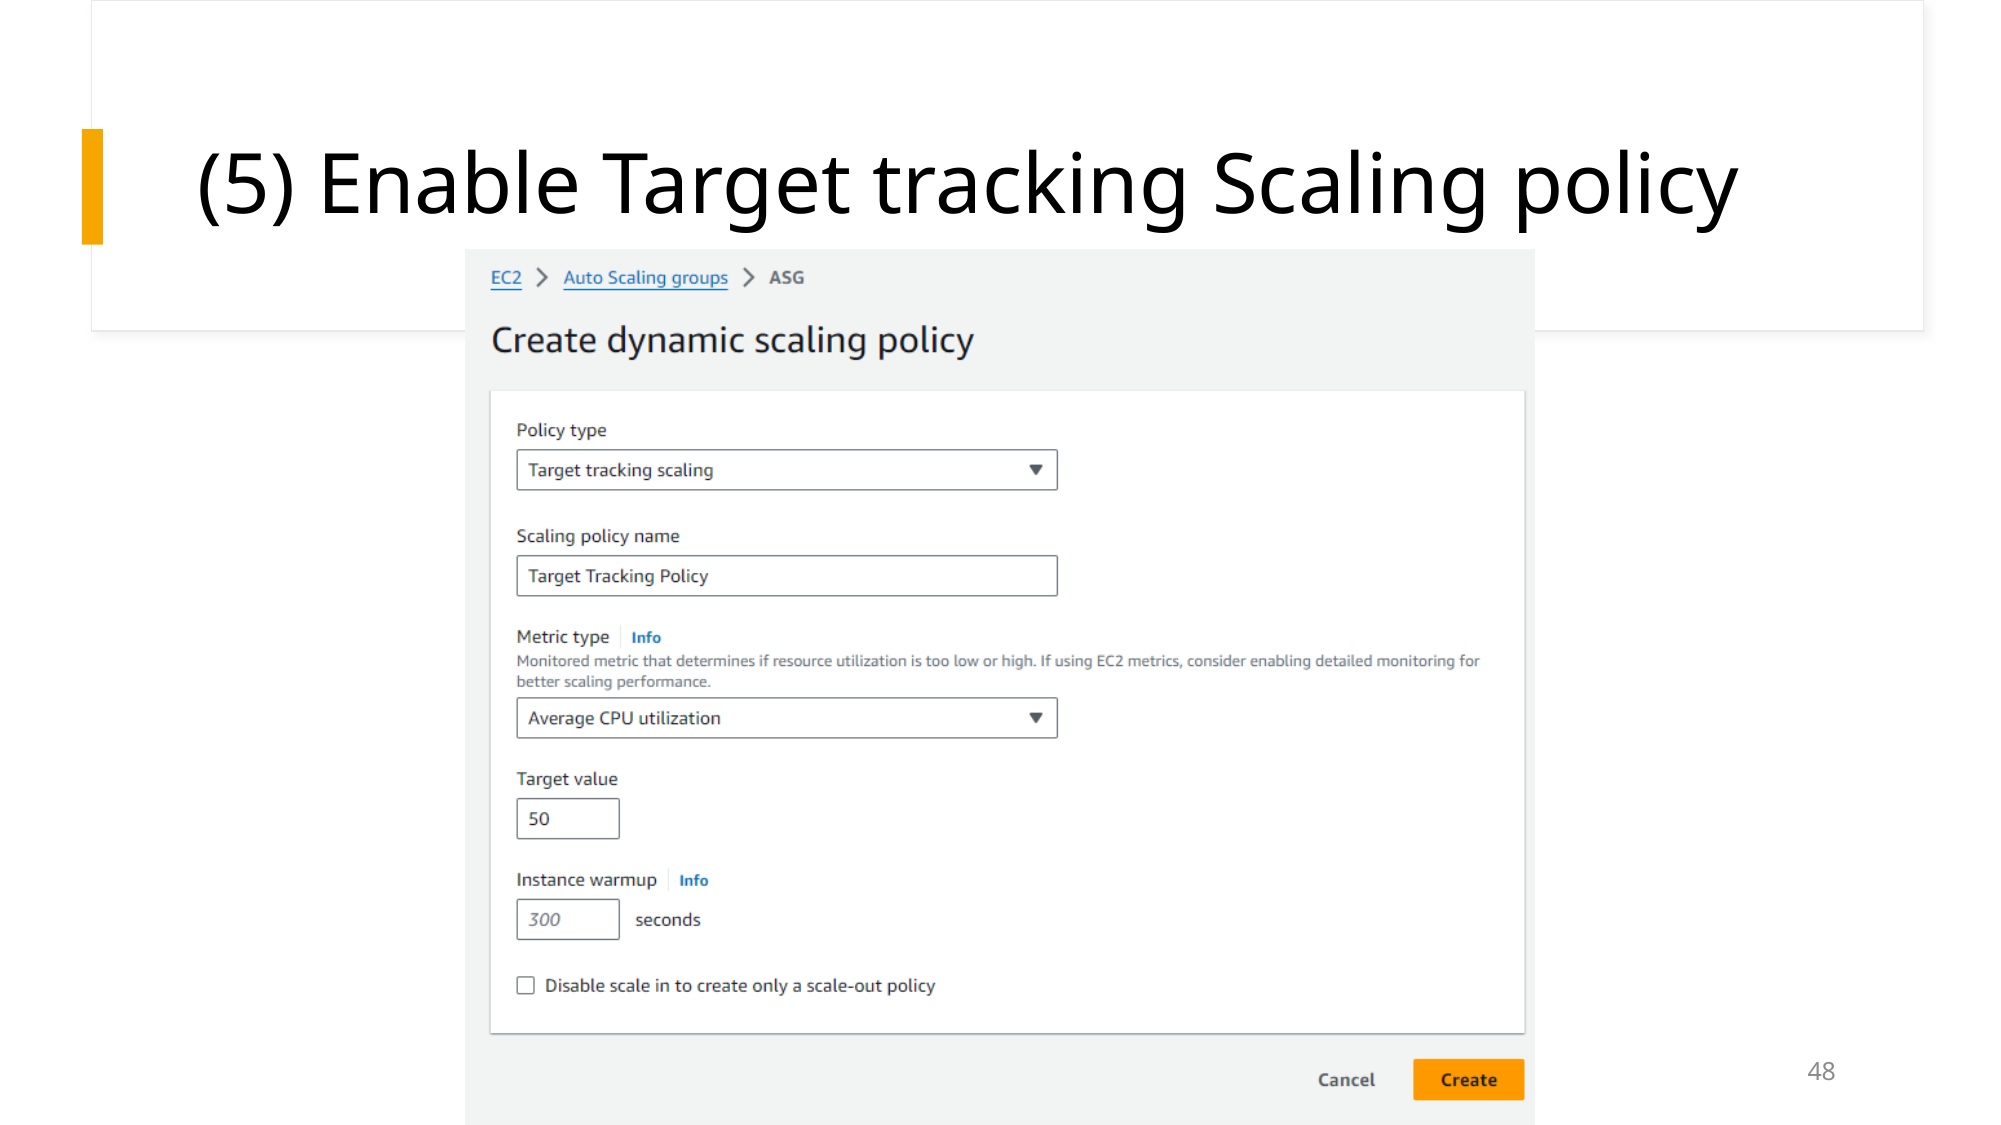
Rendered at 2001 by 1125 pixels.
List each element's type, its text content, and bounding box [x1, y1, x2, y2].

title (5) Enable Target tracking Scaling policy [183, 90, 1851, 284]
picture [465, 249, 1535, 1125]
slide_number 48 [1535, 1042, 1851, 1103]
